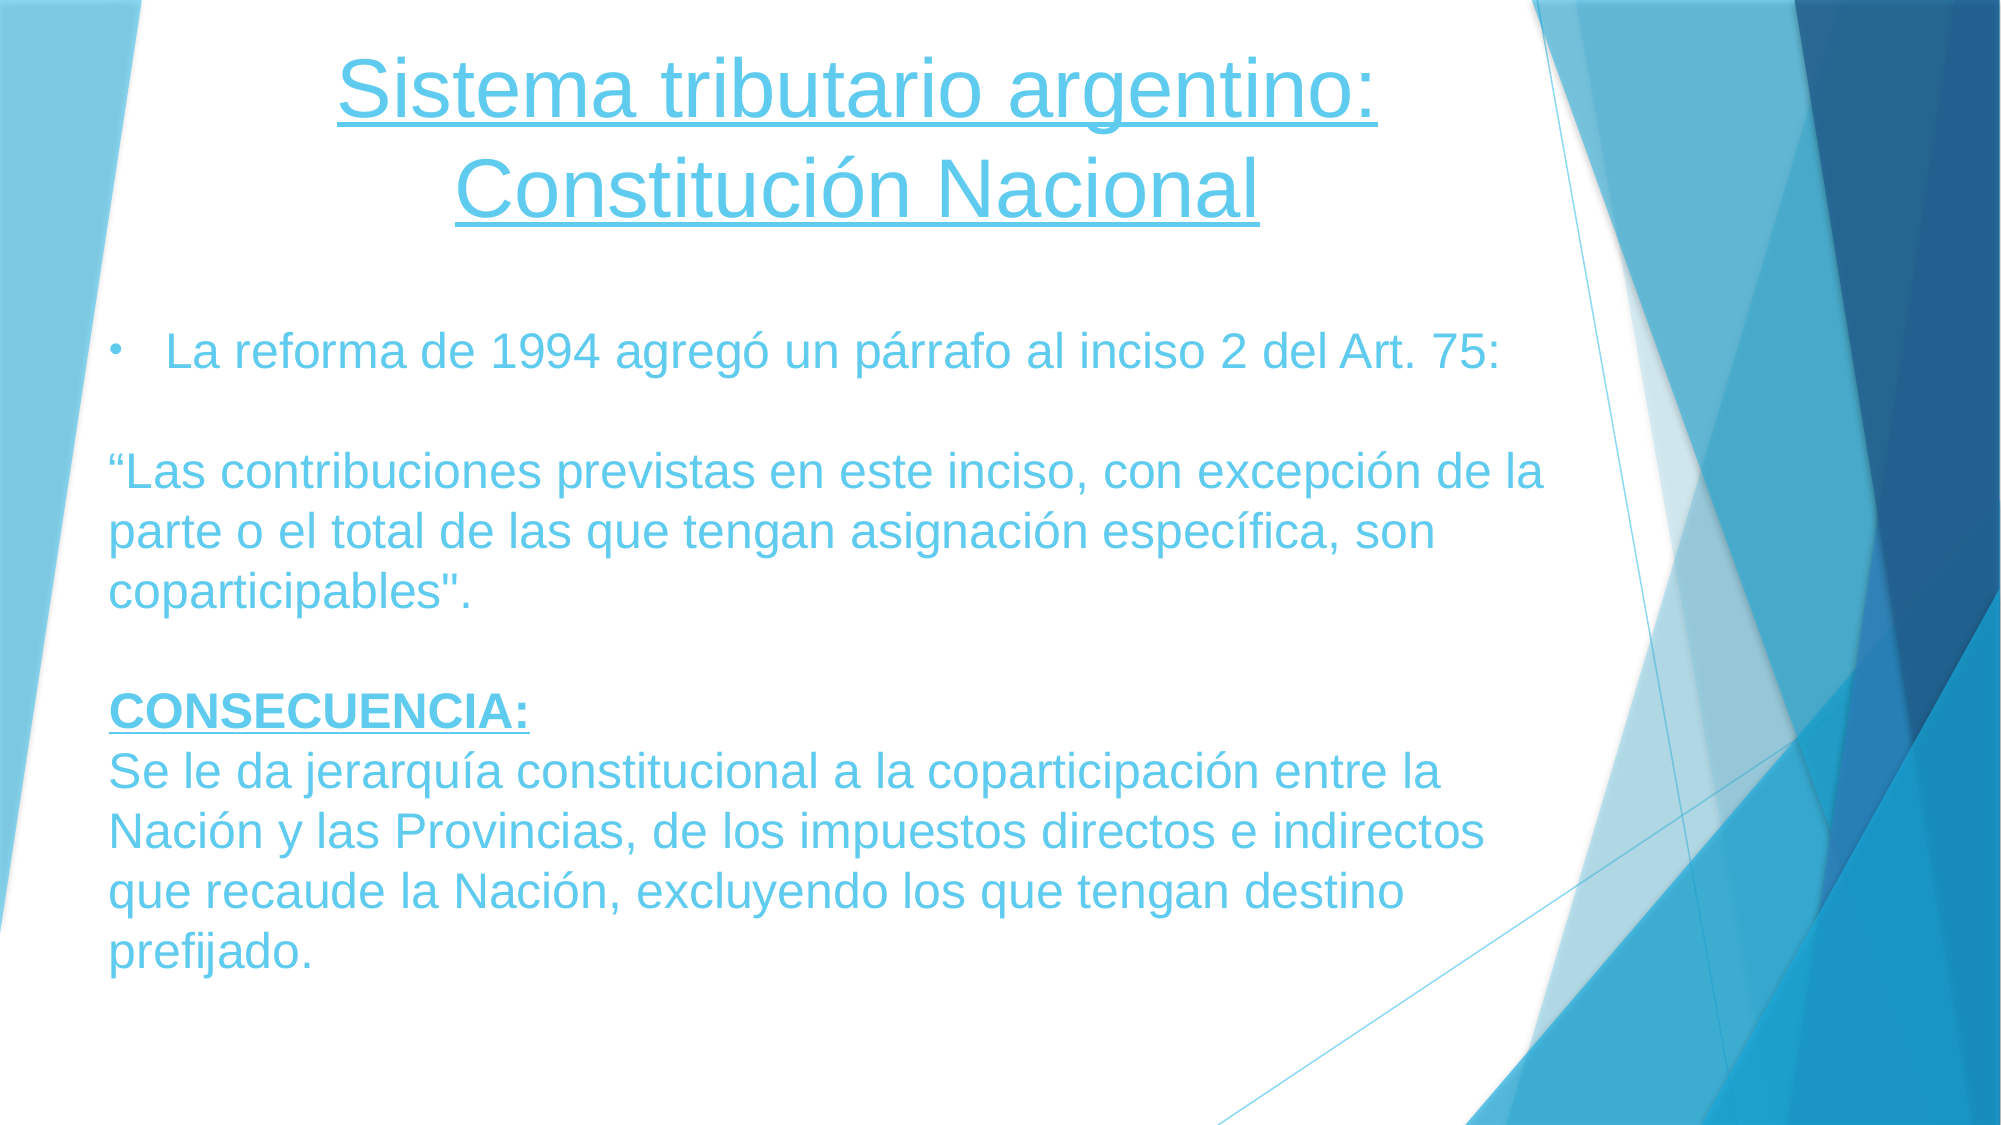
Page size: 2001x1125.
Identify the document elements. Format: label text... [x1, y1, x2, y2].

title Sistema tributario argentino: Constitución Nacional [179, 107, 1536, 242]
subtitle La reforma de 1994 agregó un párrafo al inciso 2 del Art. 75: “Las contribuciones previstas en este inciso, con excepción de la parte o el total de las que tengan asignación específica, son coparticipables". CONSECUENCIA: Se le da jerarquía constitucional a la coparticipación entre la Nación y las Provincias, de los impuestos directos e indirectos que recaude la Nación, excluyendo los que tengan destino prefijado. [94, 311, 1588, 1055]
